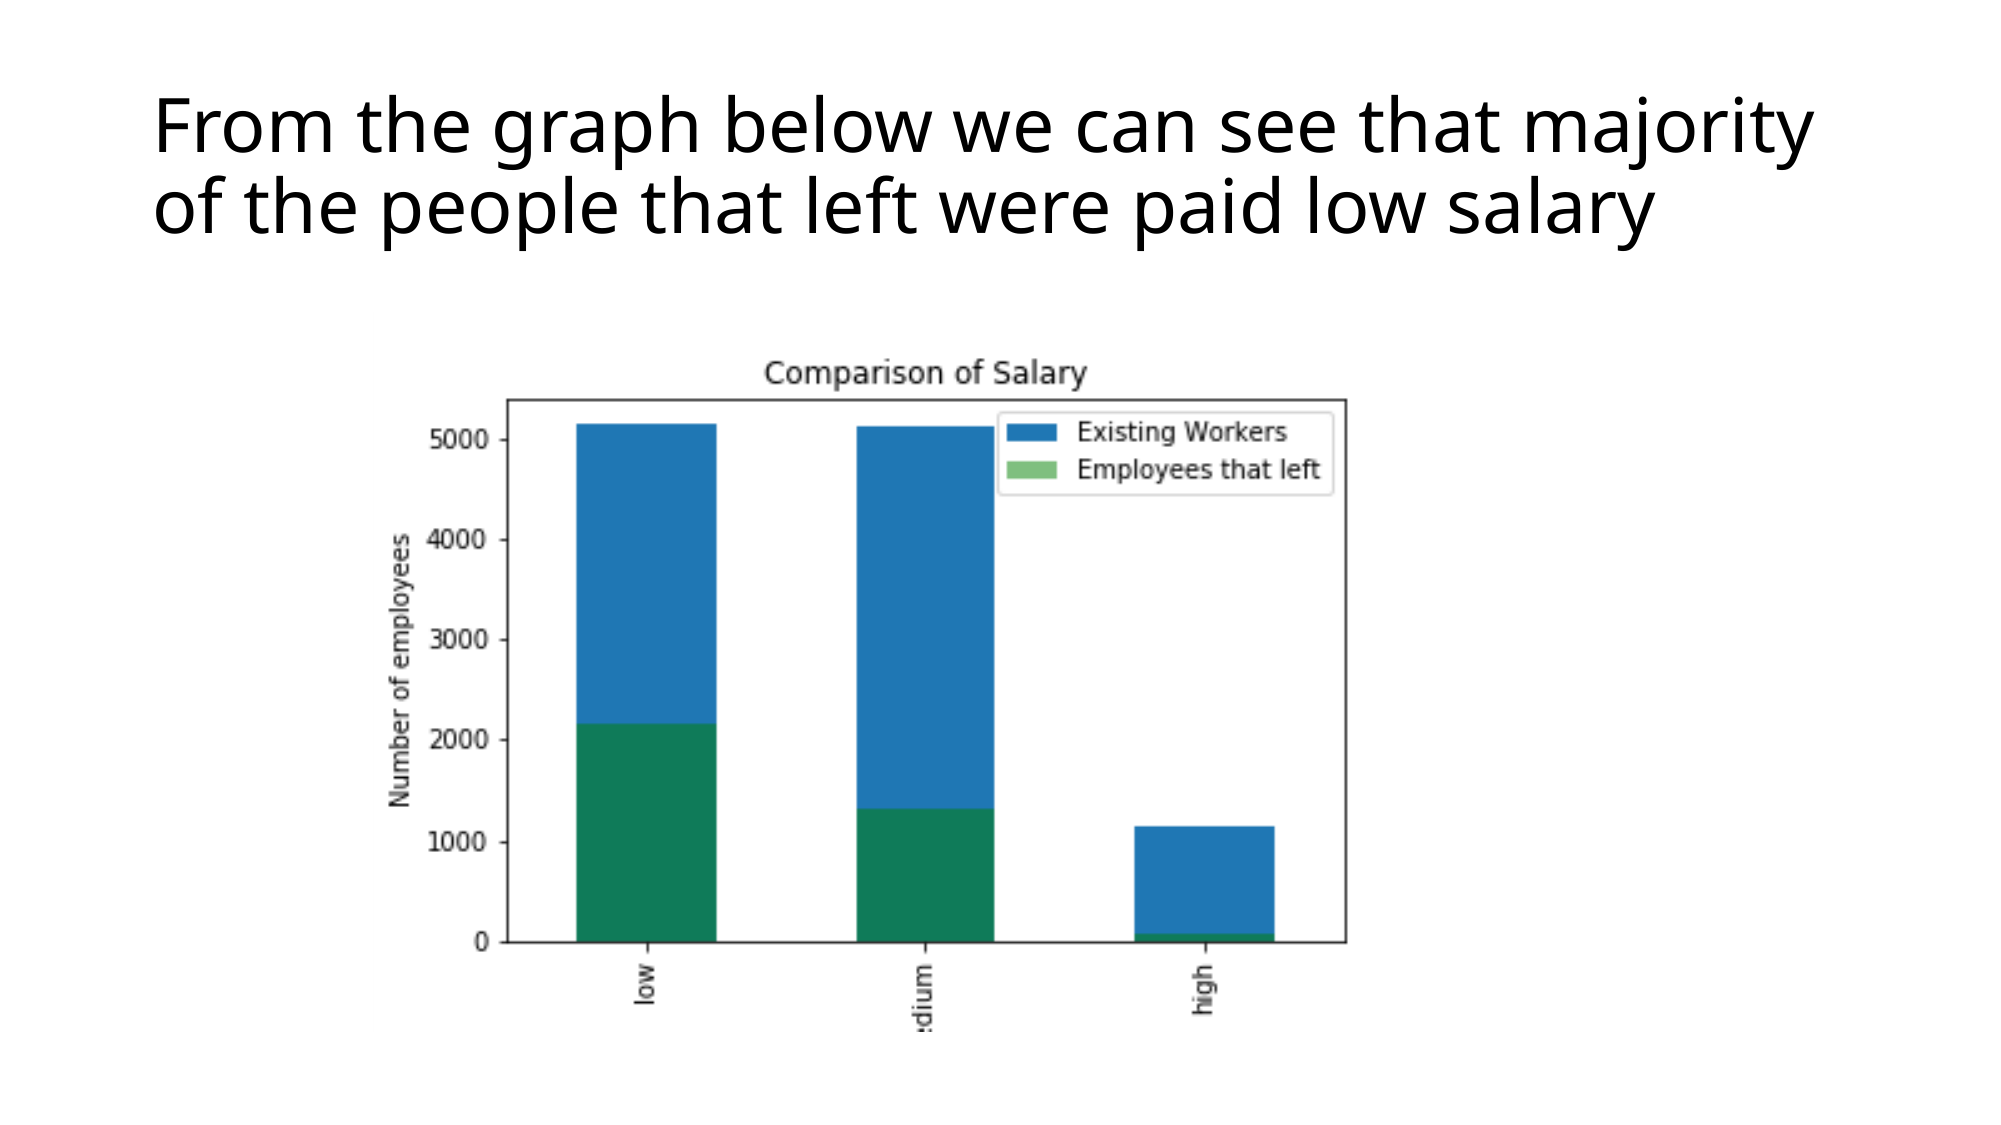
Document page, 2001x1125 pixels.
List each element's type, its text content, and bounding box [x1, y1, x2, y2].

title From the graph below we can see that majority of the people that left were paid low salary [137, 59, 1863, 278]
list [372, 312, 1453, 1033]
